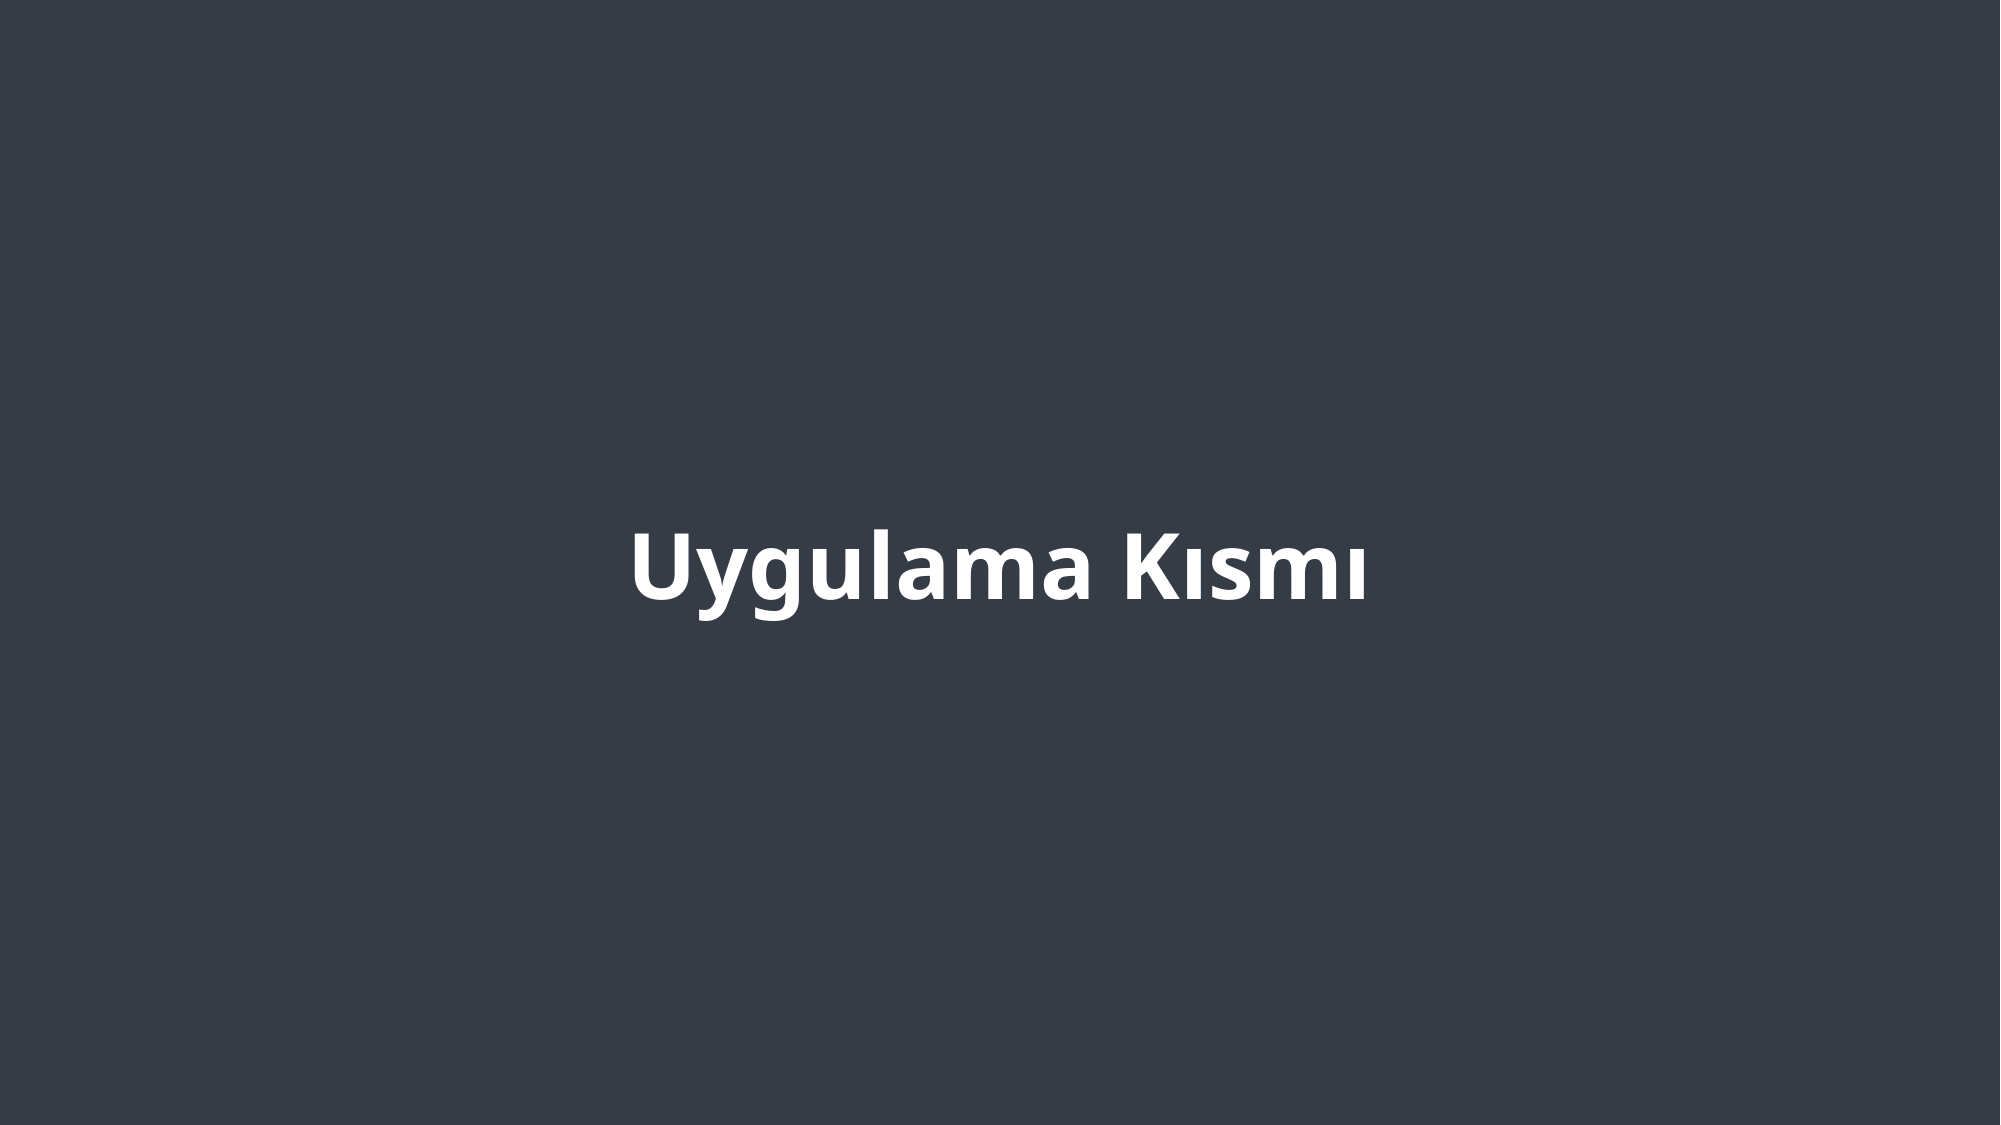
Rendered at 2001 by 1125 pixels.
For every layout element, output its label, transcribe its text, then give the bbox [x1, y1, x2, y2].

title Uygulama Kısmı [137, 461, 1863, 679]
